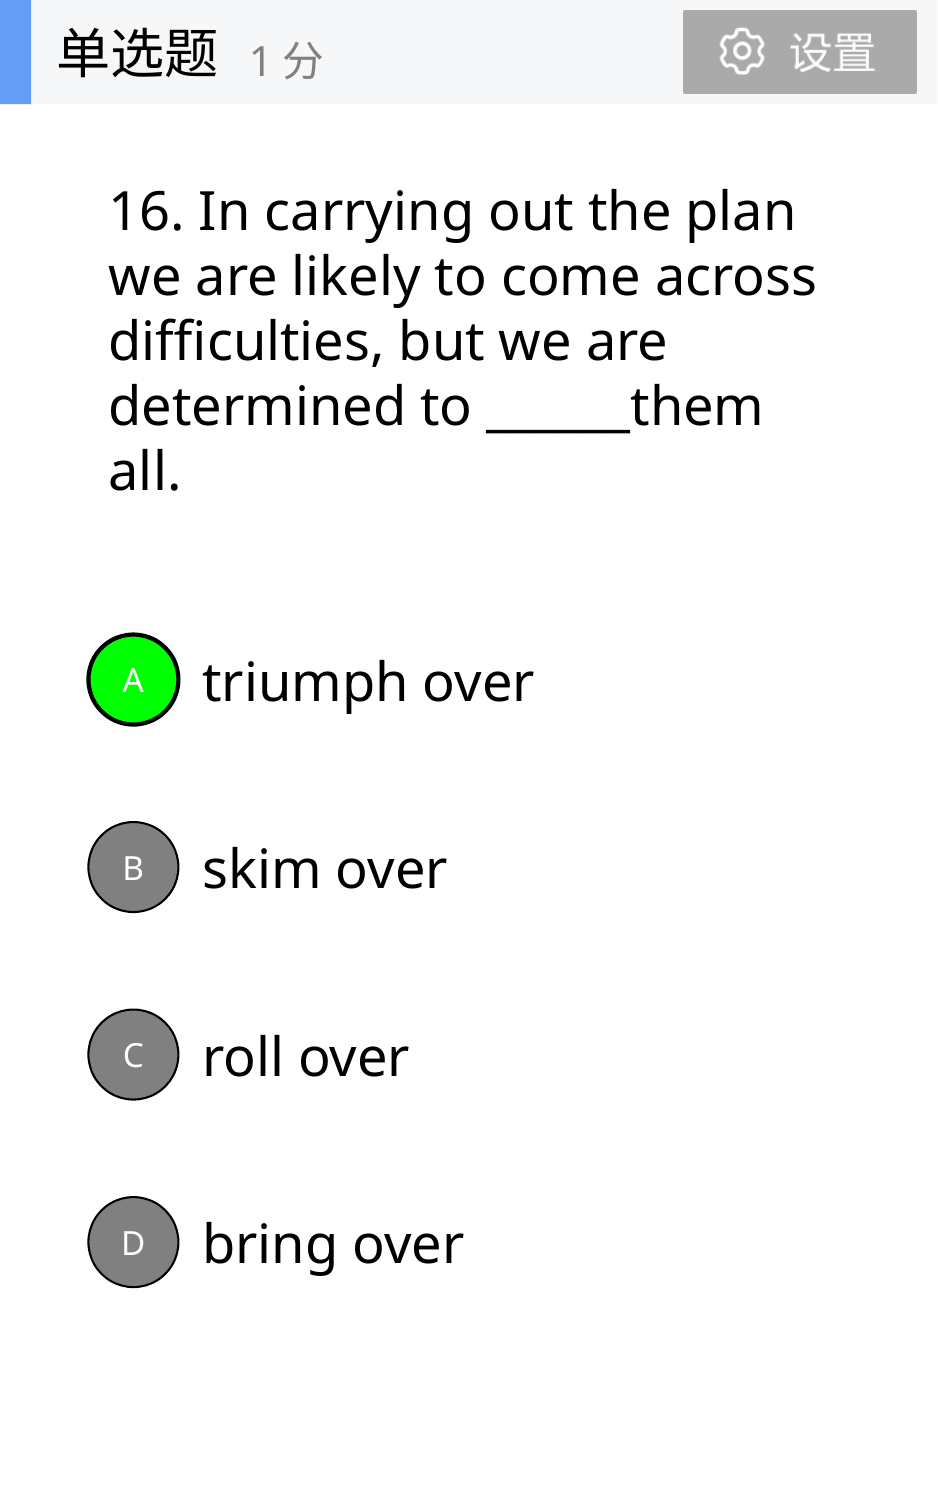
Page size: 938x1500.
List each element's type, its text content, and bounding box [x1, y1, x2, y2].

text_box roll over [187, 1014, 431, 1095]
text_box C [87, 1008, 180, 1101]
text_box skim over [187, 827, 468, 907]
text_box D [87, 1196, 180, 1289]
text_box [0, 0, 938, 105]
text_box A [87, 633, 180, 726]
picture [683, 10, 917, 94]
text_box B [87, 821, 180, 914]
text_box bring over [187, 1202, 486, 1282]
text_box 16. In carrying out the plan we are likely to come across difficulties, but we are determined to ______them all. [93, 168, 843, 509]
text_box triumph over [187, 639, 555, 720]
